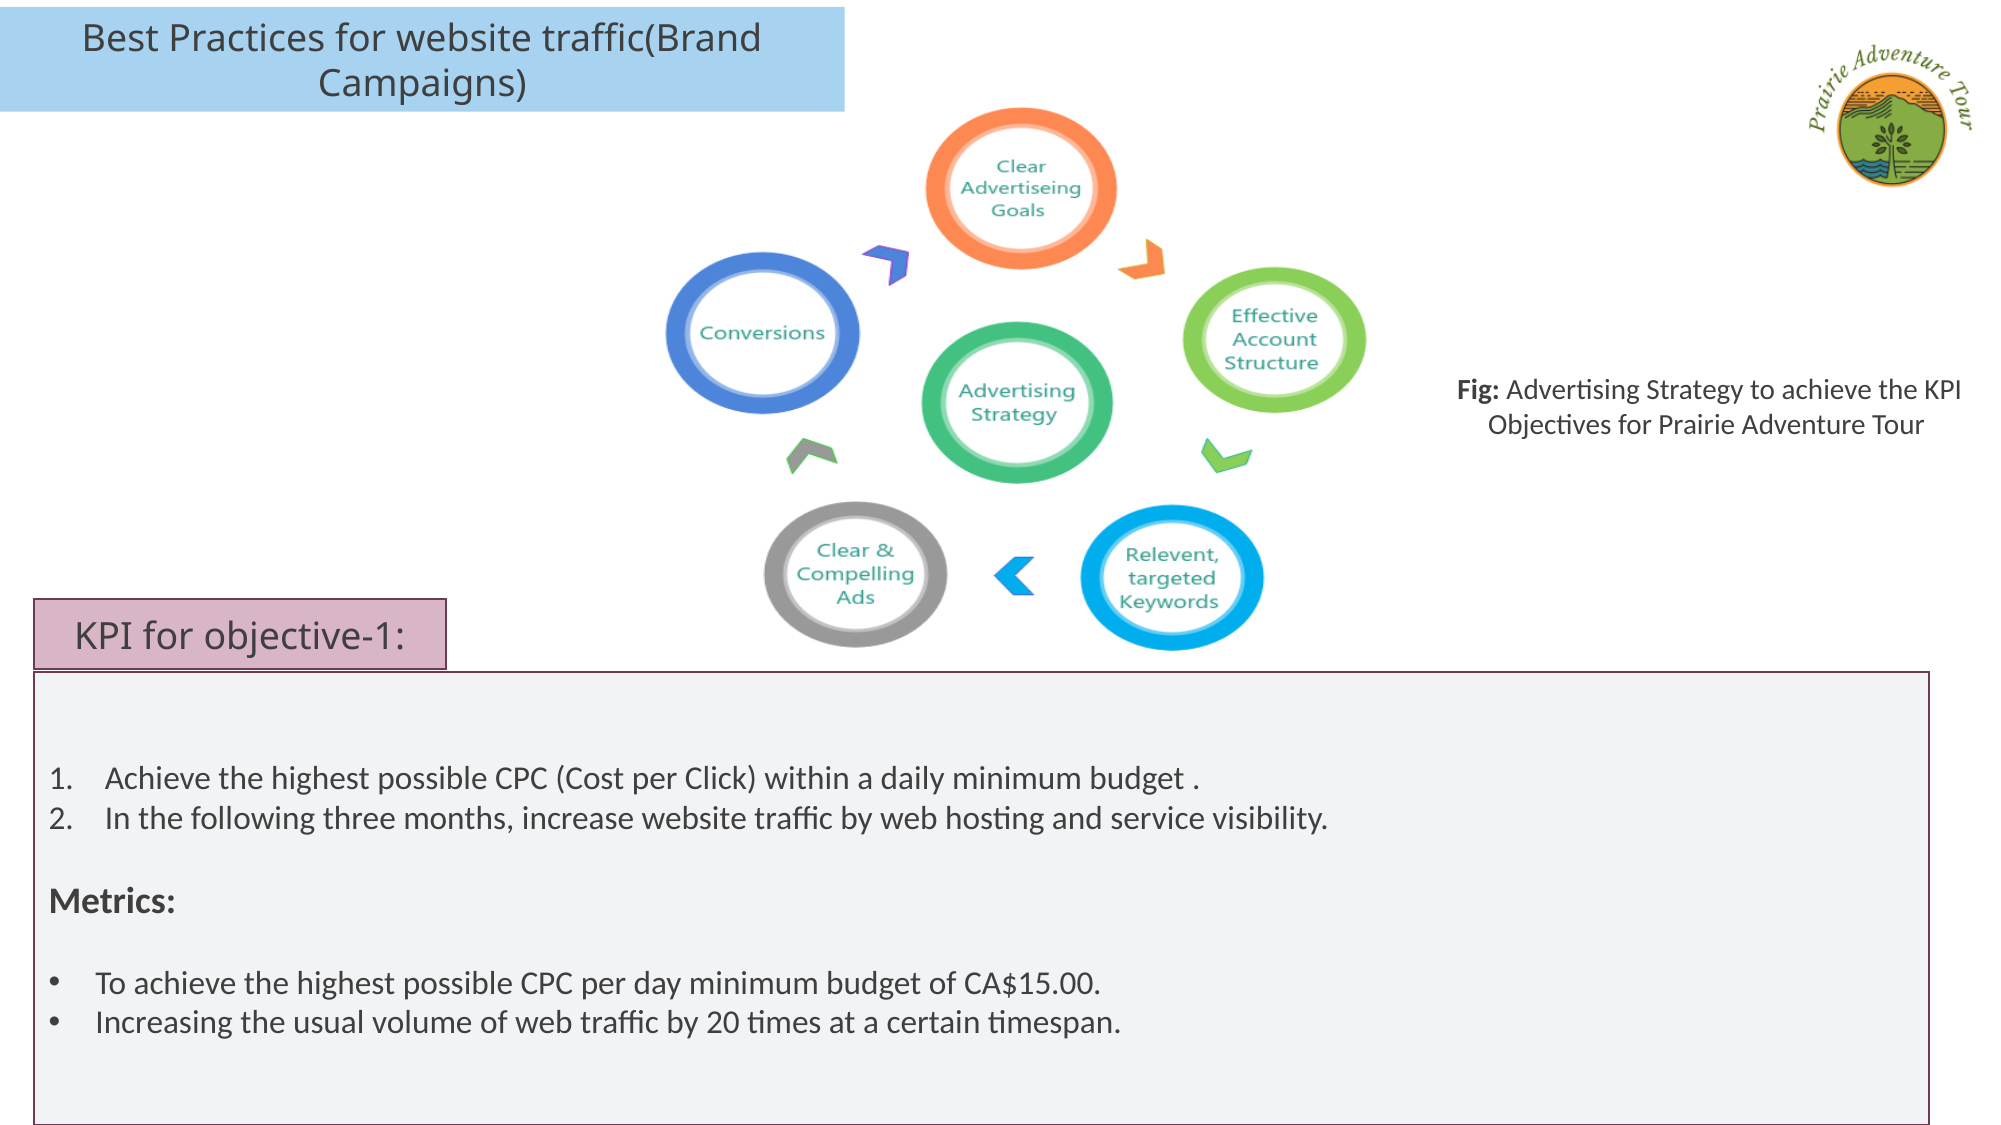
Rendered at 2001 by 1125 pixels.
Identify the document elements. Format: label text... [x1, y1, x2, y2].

picture [1781, 2, 1998, 227]
text_box KPI for objective-1: [33, 598, 447, 670]
text_box Achieve the highest possible CPC (Cost per Click) within a daily minimum budget . In the following three months, increase website traffic by web hosting and service visibility. Metrics: To achieve the highest possible CPC per day minimum budget of CA$15.00. Increasing the usual volume of web traffic by 20 times at a certain timespan. [33, 671, 1930, 1125]
text_box Fig: Advertising Strategy to achieve the KPI Objectives for Prairie Adventure Tour [1419, 243, 2000, 567]
text_box Best Practices for website traffic(Brand Campaigns) [0, 6, 845, 112]
picture [1100, 520, 1245, 635]
picture [664, 106, 1367, 651]
